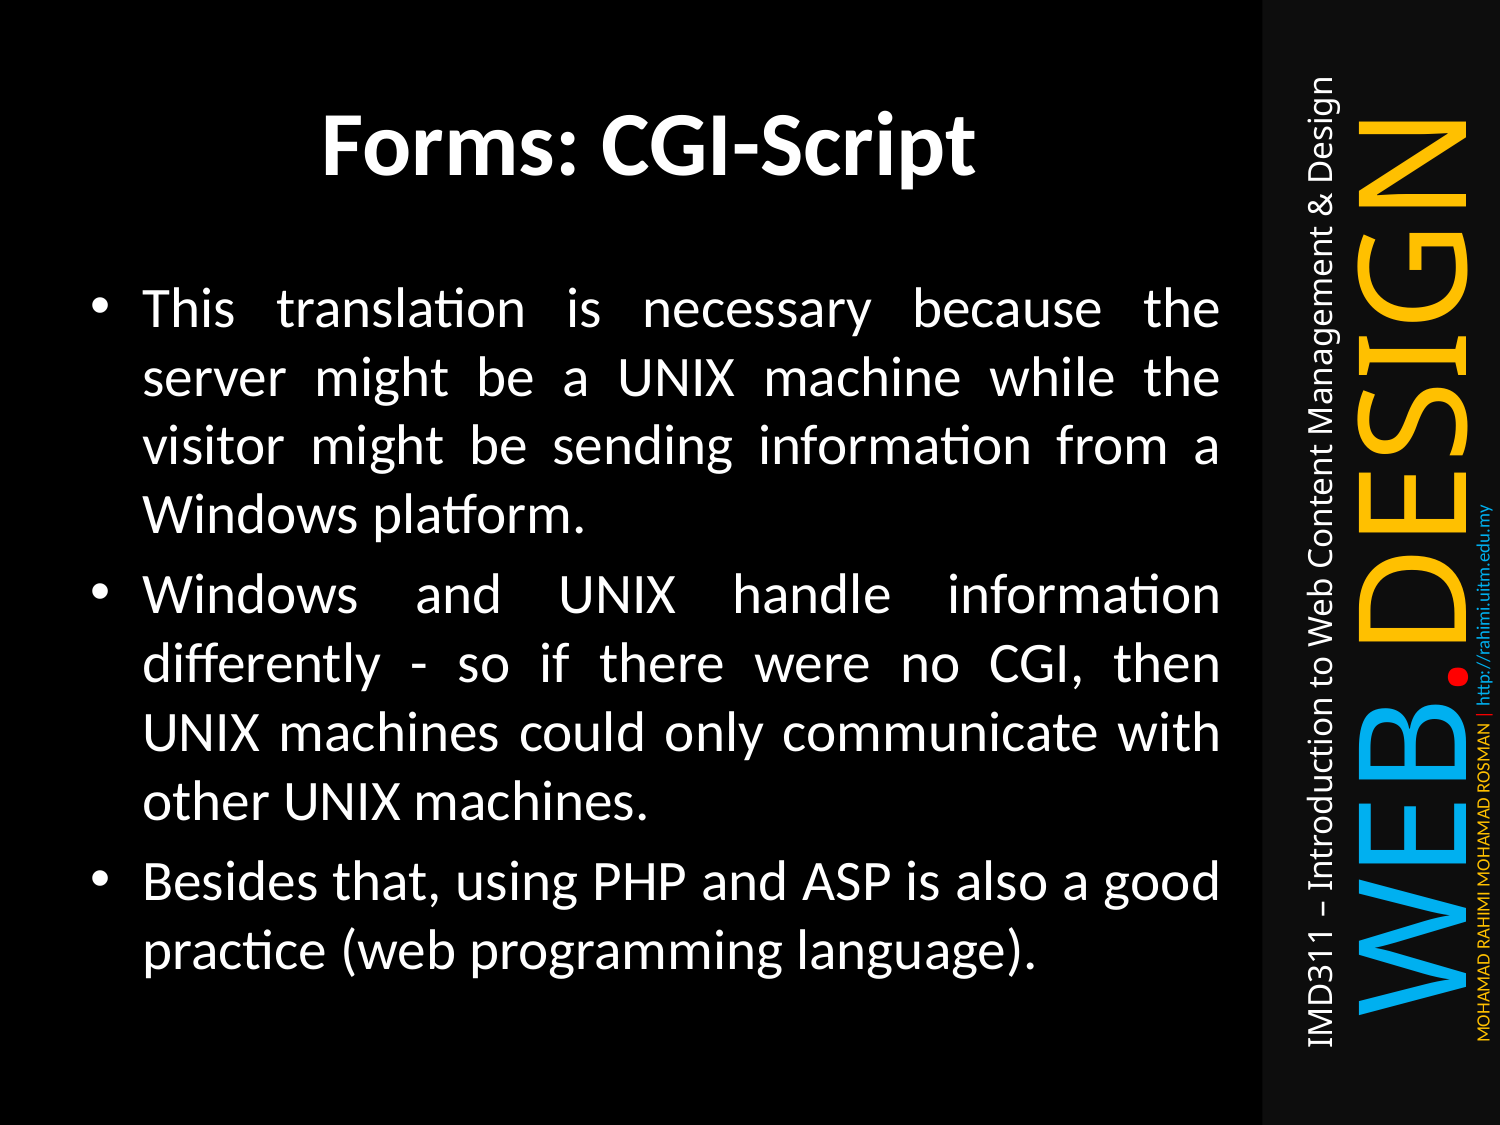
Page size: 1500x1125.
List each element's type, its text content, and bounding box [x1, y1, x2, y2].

list This translation is necessary because the server might be a UNIX machine while the visitor might be sending information from a Windows platform. Windows and UNIX handle information differently - so if there were no CGI, then UNIX machines could only communicate with other UNIX machines. Besides that, using PHP and ASP is also a good practice (web programming language). [75, 262, 1238, 1005]
title Forms: CGI-Script [75, 45, 1225, 233]
